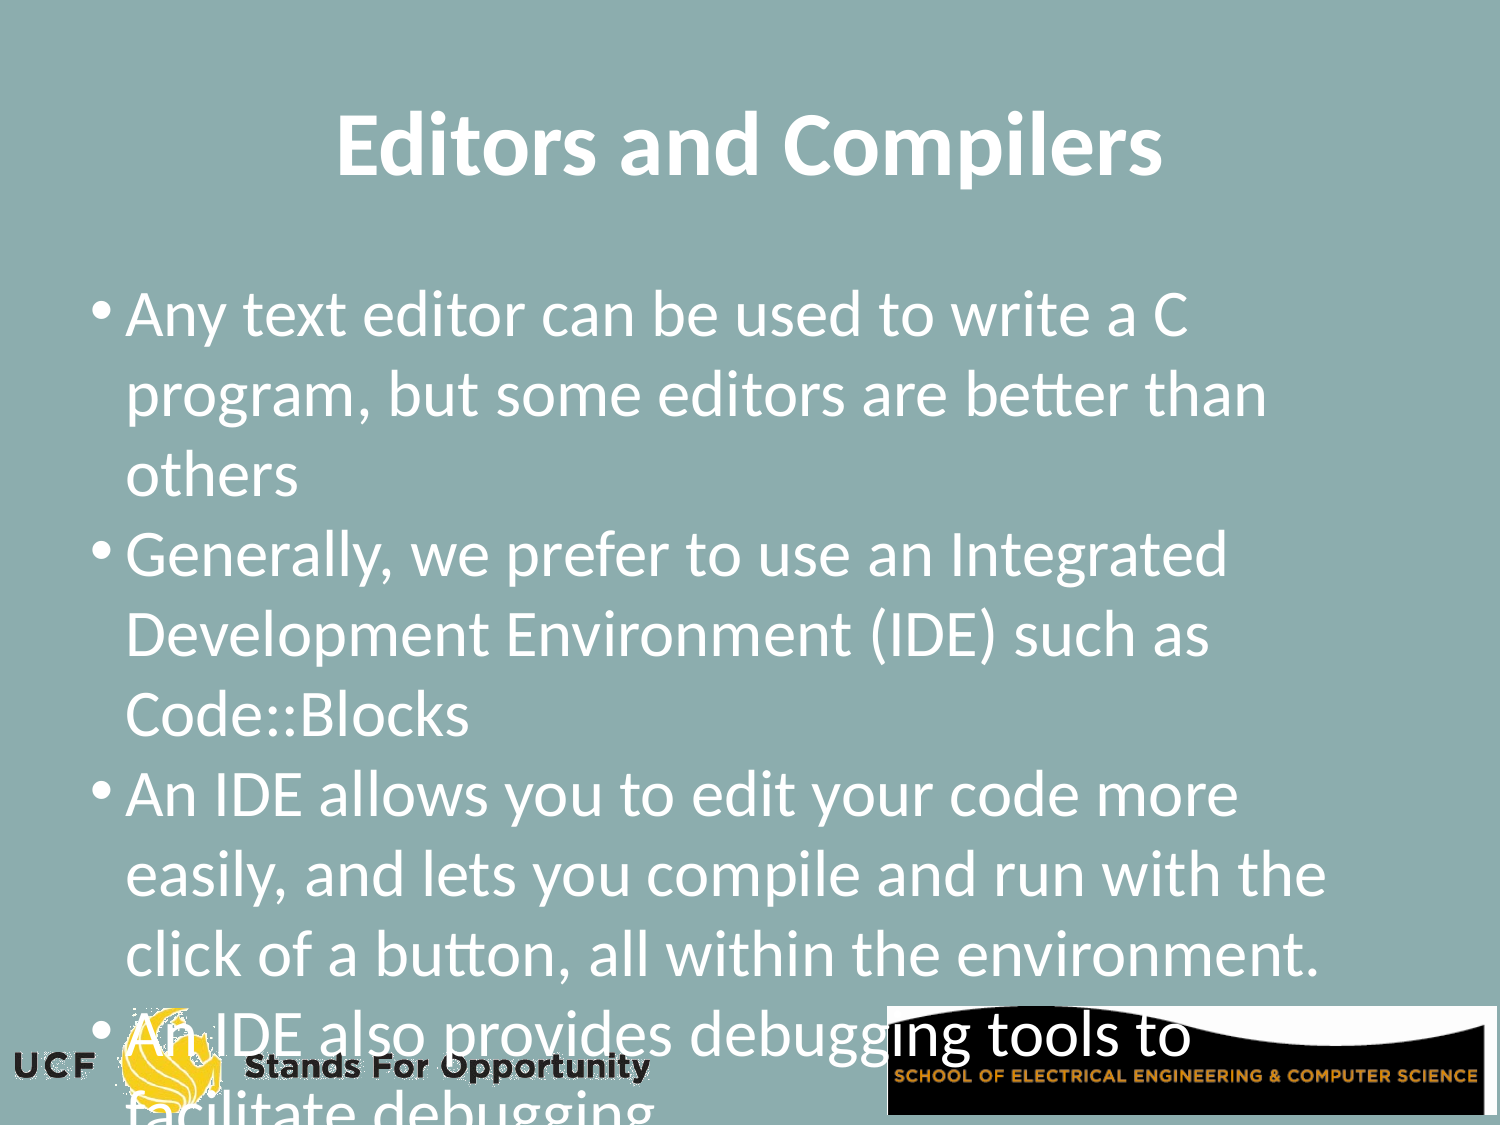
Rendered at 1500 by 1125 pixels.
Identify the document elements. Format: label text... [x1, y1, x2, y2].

picture [887, 1006, 1497, 1115]
text_box Editors and Compilers [74, 45, 1425, 233]
picture [15, 1008, 650, 1113]
text_box Any text editor can be used to write a C program, but some editors are better than others Generally, we prefer to use an Integrated Development Environment (IDE) such as Code::Blocks An IDE allows you to edit your code more easily, and lets you compile and run with the click of a button, all within the environment. An IDE also provides debugging tools to facilitate debugging. [74, 262, 1425, 1005]
